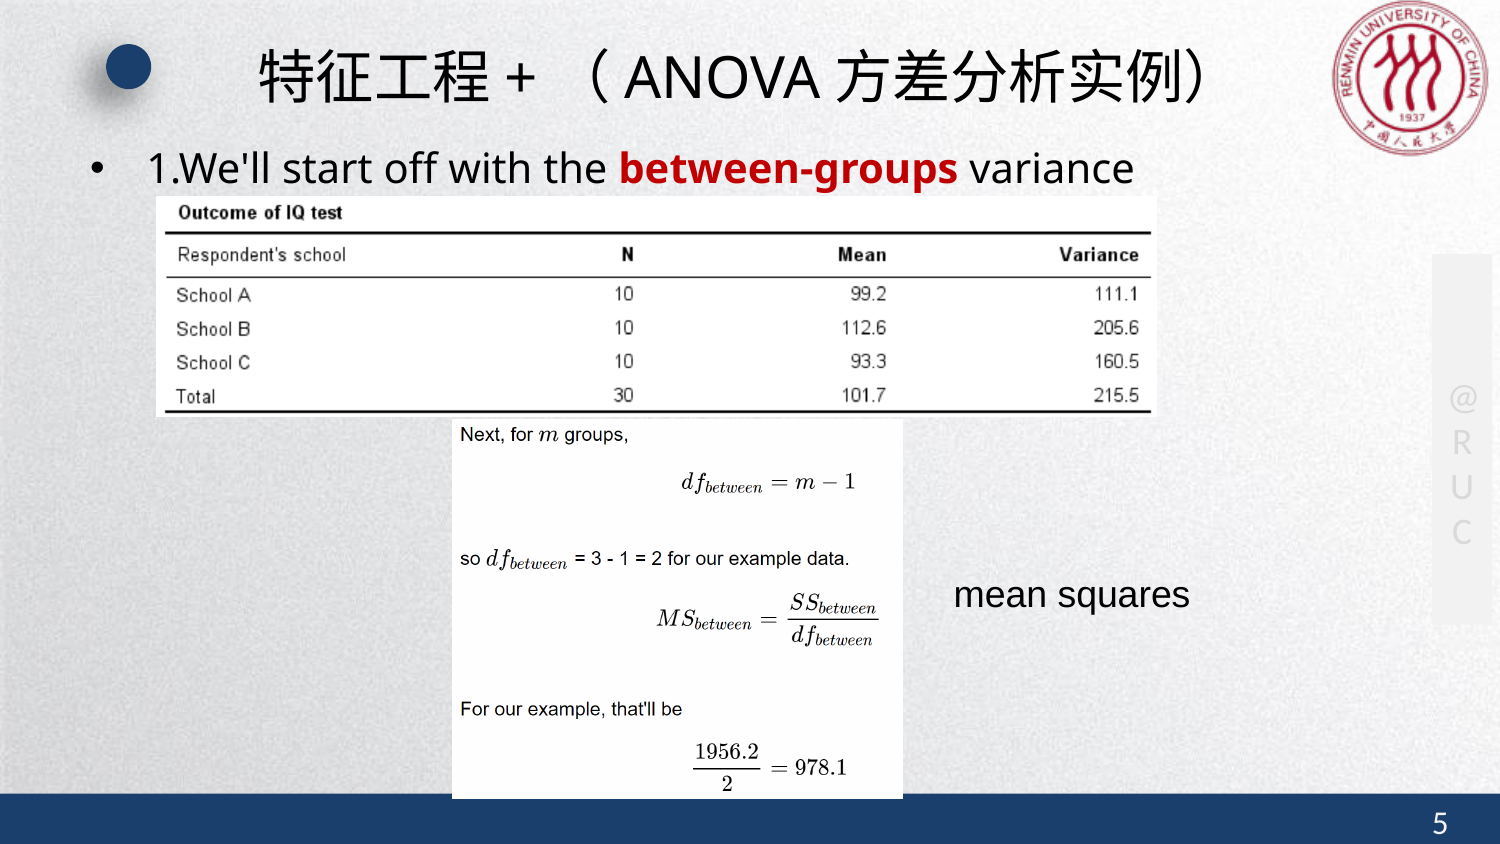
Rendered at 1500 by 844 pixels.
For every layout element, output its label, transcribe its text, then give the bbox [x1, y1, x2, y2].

title 特征工程+（ANOVA方差分析实例） [75, 33, 1425, 116]
picture [0, 0, 1500, 800]
list 1.We'll start off with the between-groups variance [75, 134, 1425, 781]
text_box mean squares [938, 562, 1206, 623]
